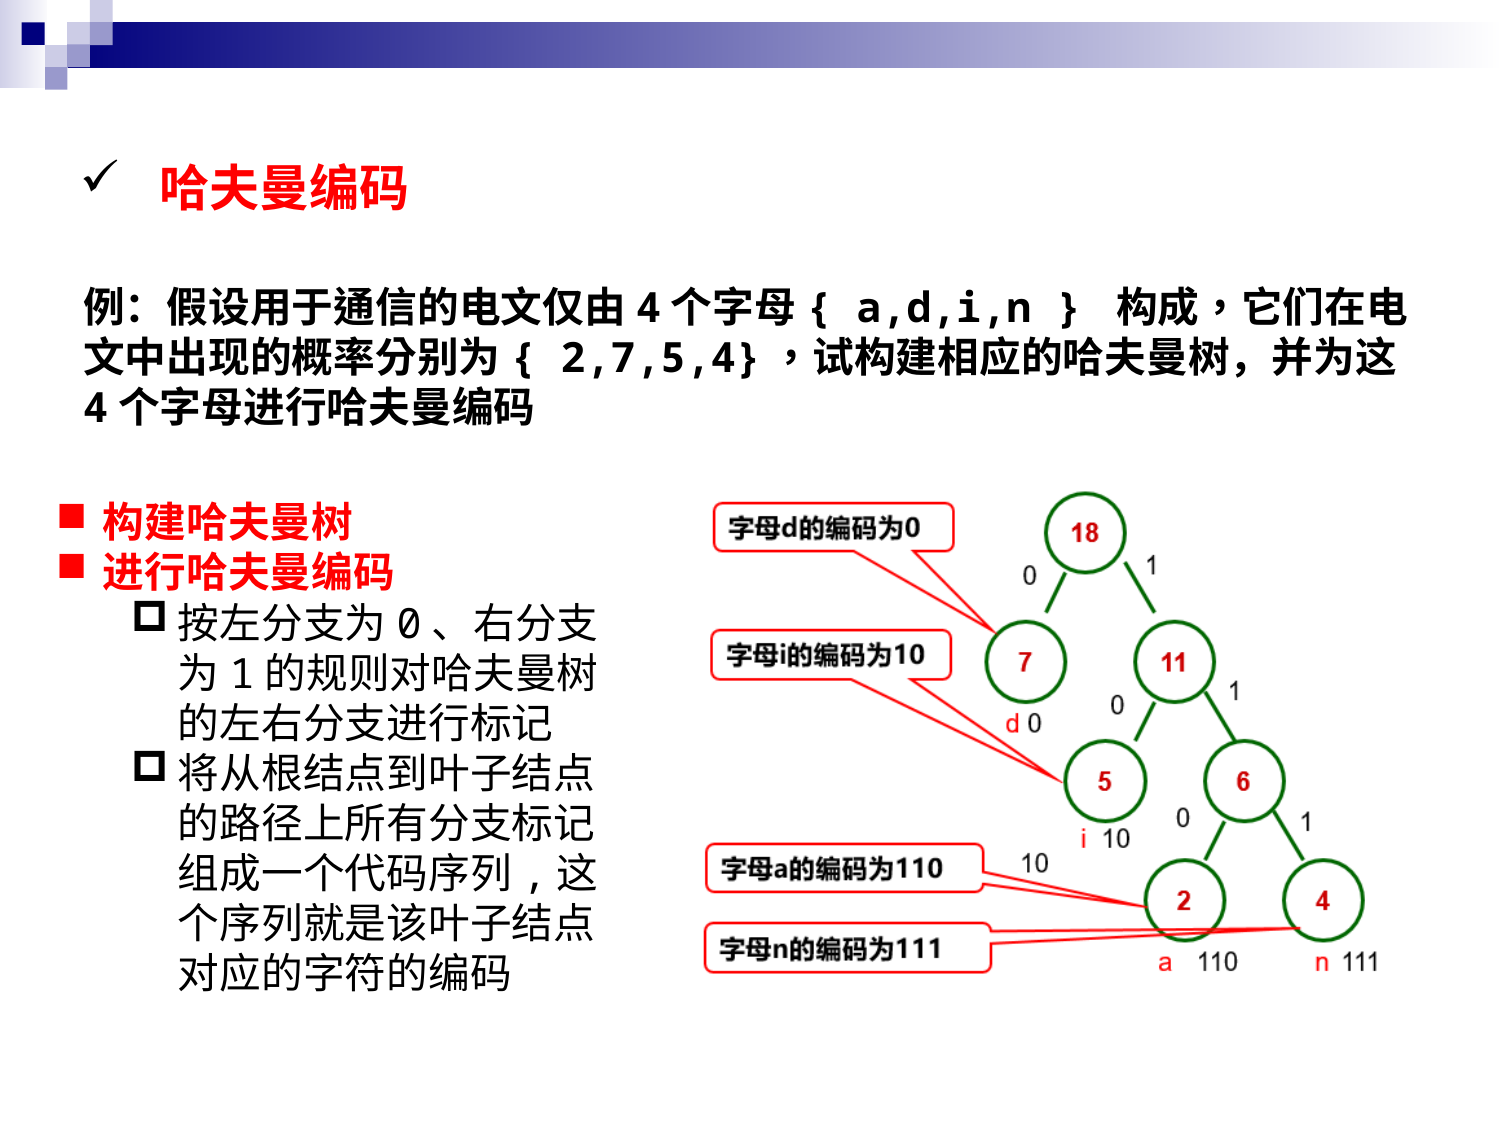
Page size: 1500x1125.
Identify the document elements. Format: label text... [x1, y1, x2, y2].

picture [669, 467, 1418, 997]
text_box 构建哈夫曼树 进行哈夫曼编码 按左分支为0、右分支为1的规则对哈夫曼树的左右分支进行标记 将从根结点到叶子结点的路径上所有分支标记组成一个代码序列,这个序列就是该叶子结点对应的字符的编码 [41, 488, 632, 1004]
text_box 例：假设用于通信的电文仅由4个字母{ a,d,i,n } 构成，它们在电文中出现的概率分别为{ 2,7,5,4}，试构建相应的哈夫曼树，并为这4个字母进行哈夫曼编码 [68, 273, 1445, 439]
text_box 哈夫曼编码 [64, 148, 1412, 224]
